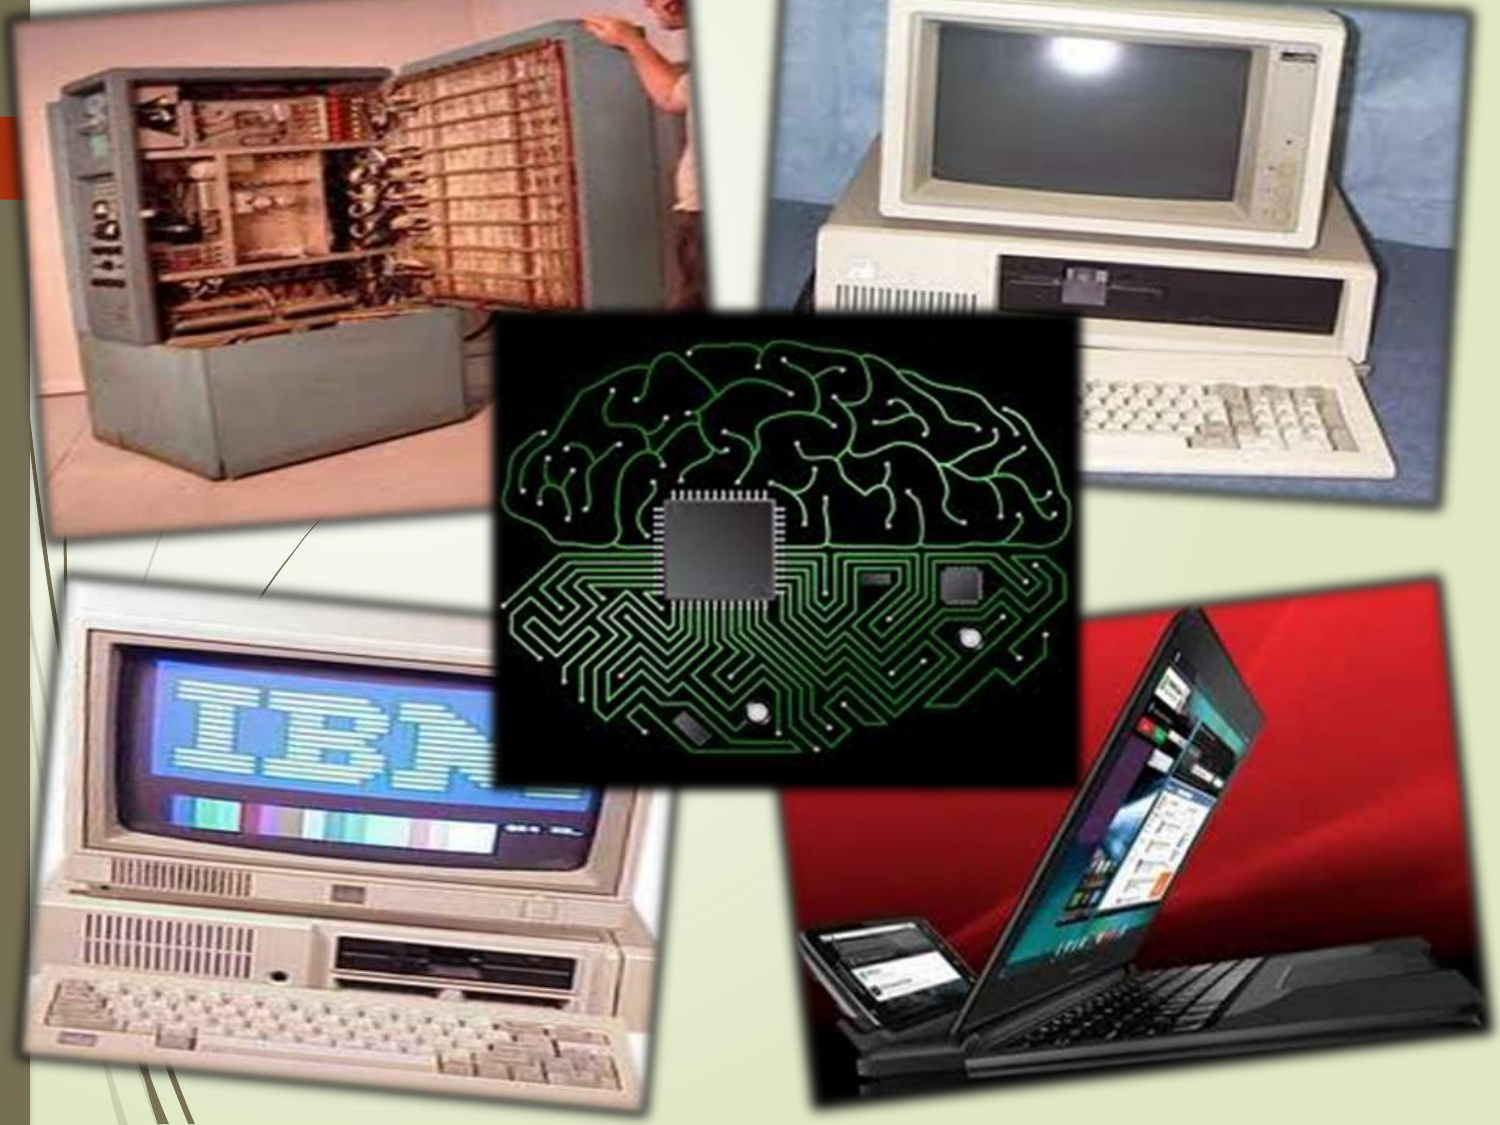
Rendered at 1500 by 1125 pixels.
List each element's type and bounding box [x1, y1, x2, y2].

text_box [743, 557, 1500, 1123]
text_box [732, 0, 1491, 528]
text_box [0, 555, 710, 1125]
text_box [480, 298, 1094, 803]
text_box [0, 0, 732, 555]
